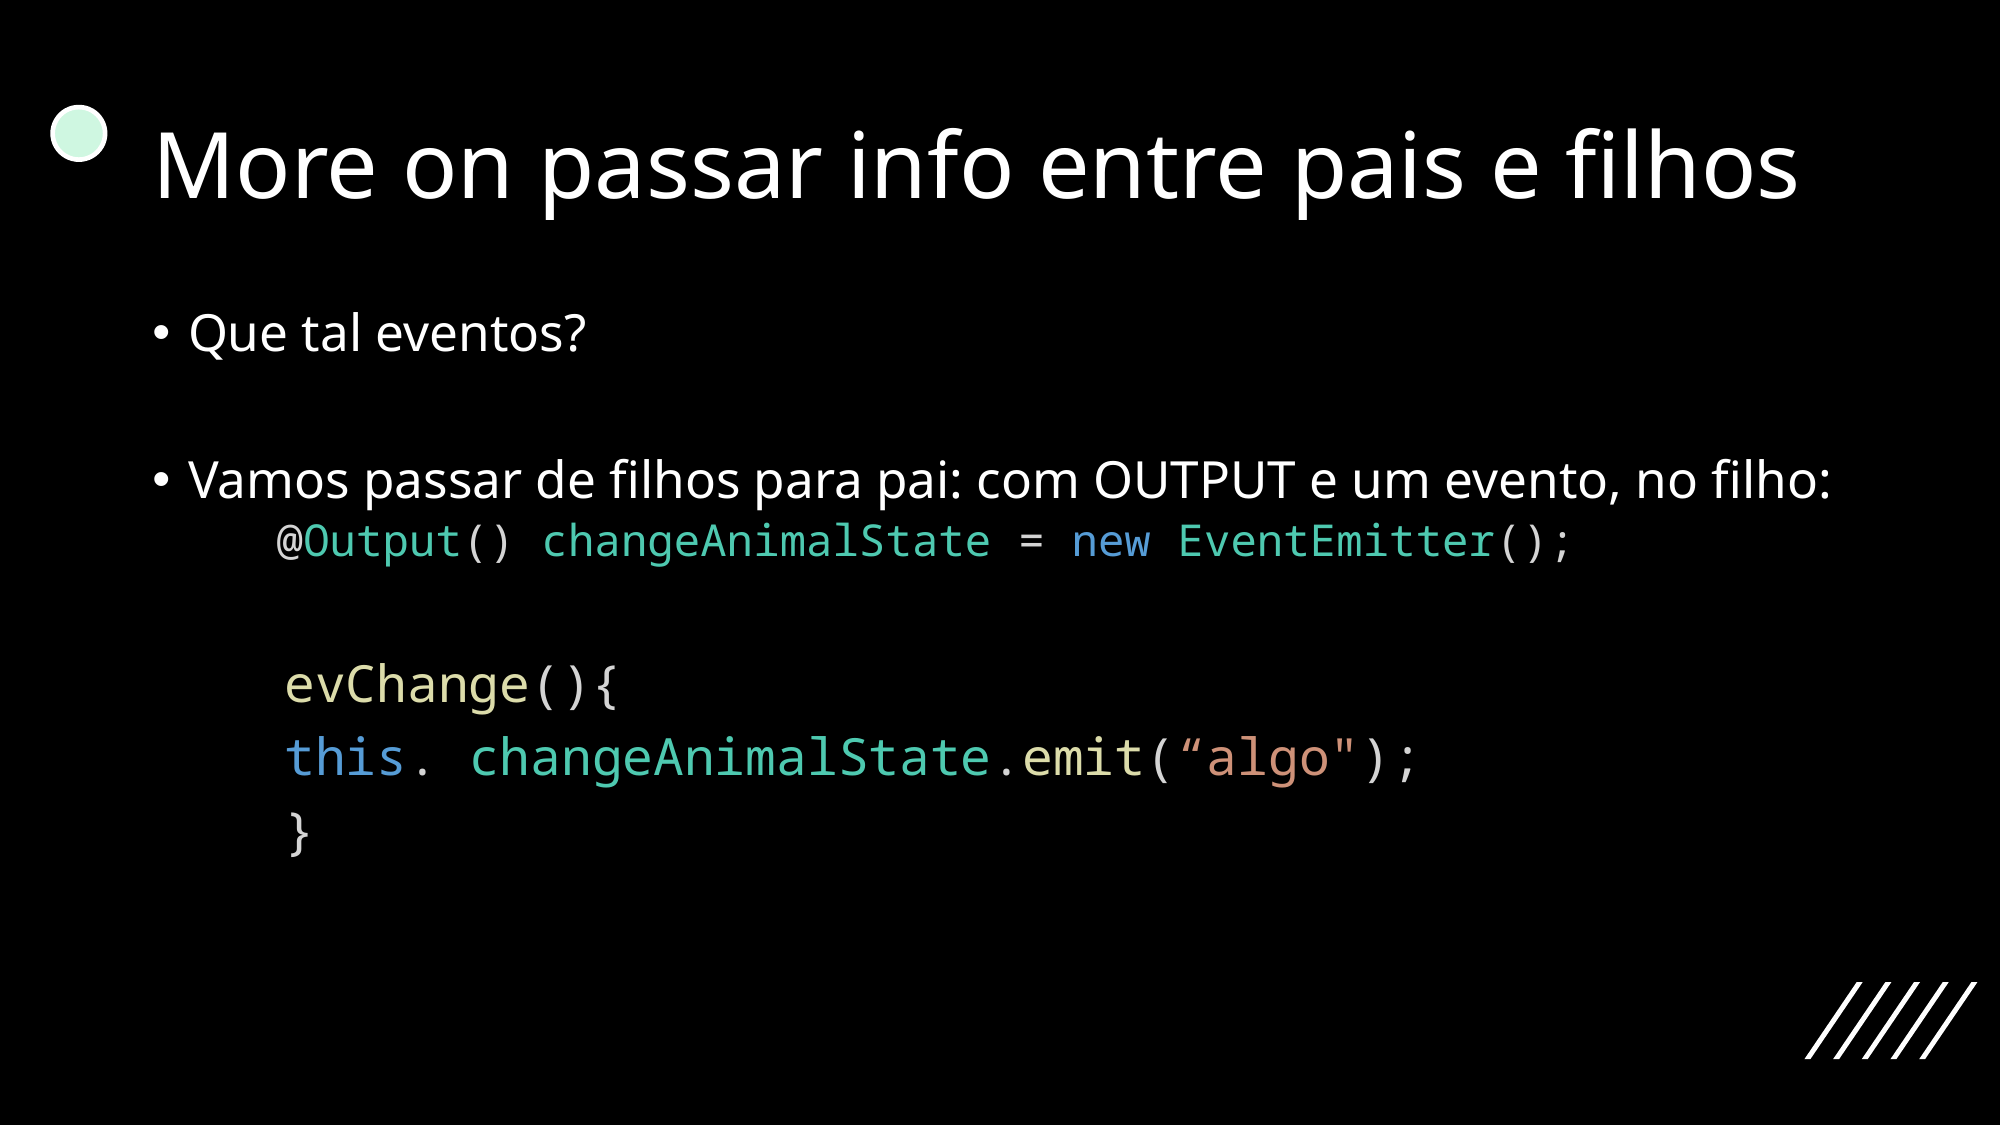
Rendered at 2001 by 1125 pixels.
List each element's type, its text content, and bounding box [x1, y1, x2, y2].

list Que tal eventos? Vamos passar de filhos para pai: com OUTPUT e um evento, no filho: @Output() changeAnimalState = new EventEmitter(); evChange(){ this. changeAnimalState.emit(“algo"); } [137, 299, 1863, 1014]
title More on passar info entre pais e filhos [137, 59, 1863, 278]
